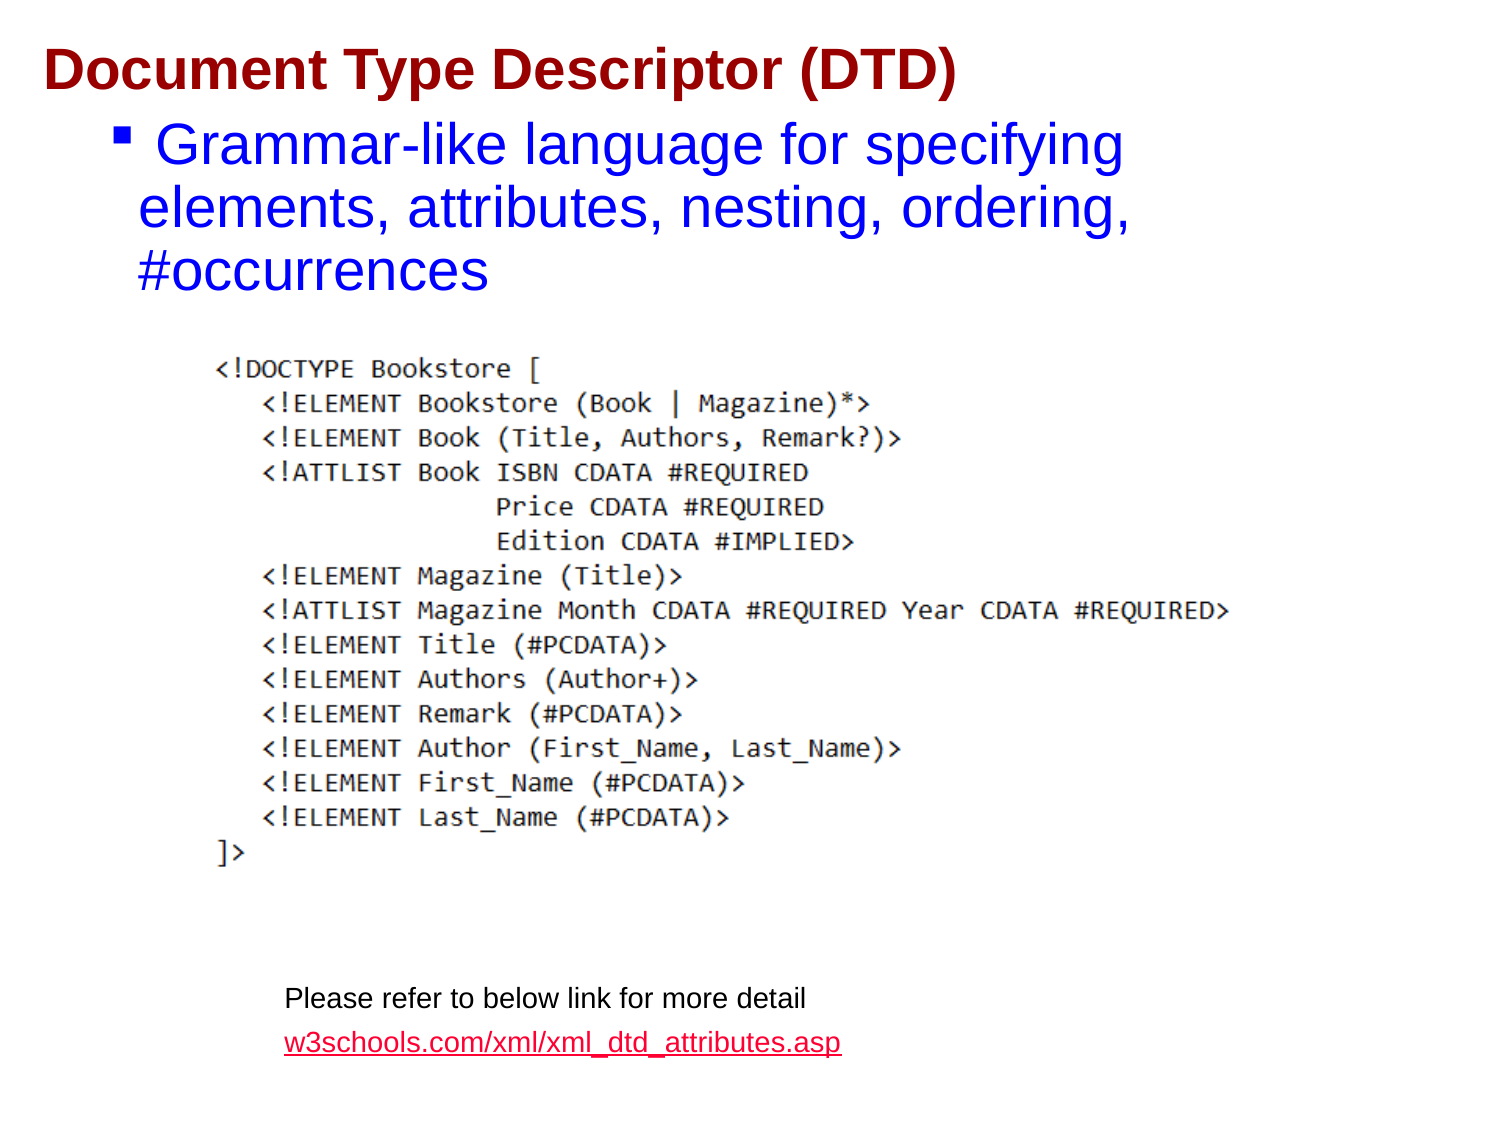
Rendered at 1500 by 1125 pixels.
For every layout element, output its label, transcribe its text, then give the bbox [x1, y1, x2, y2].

text_box Document Type Descriptor (DTD) Grammar-like language for specifying elements, attributes, nesting, ordering, #occurrences [13, 31, 1376, 779]
text_box w3schools.com/xml/xml_dtd_attributes.asp [269, 1016, 886, 1066]
picture [206, 337, 1294, 881]
text_box Please refer to below link for more detail [269, 971, 866, 1022]
